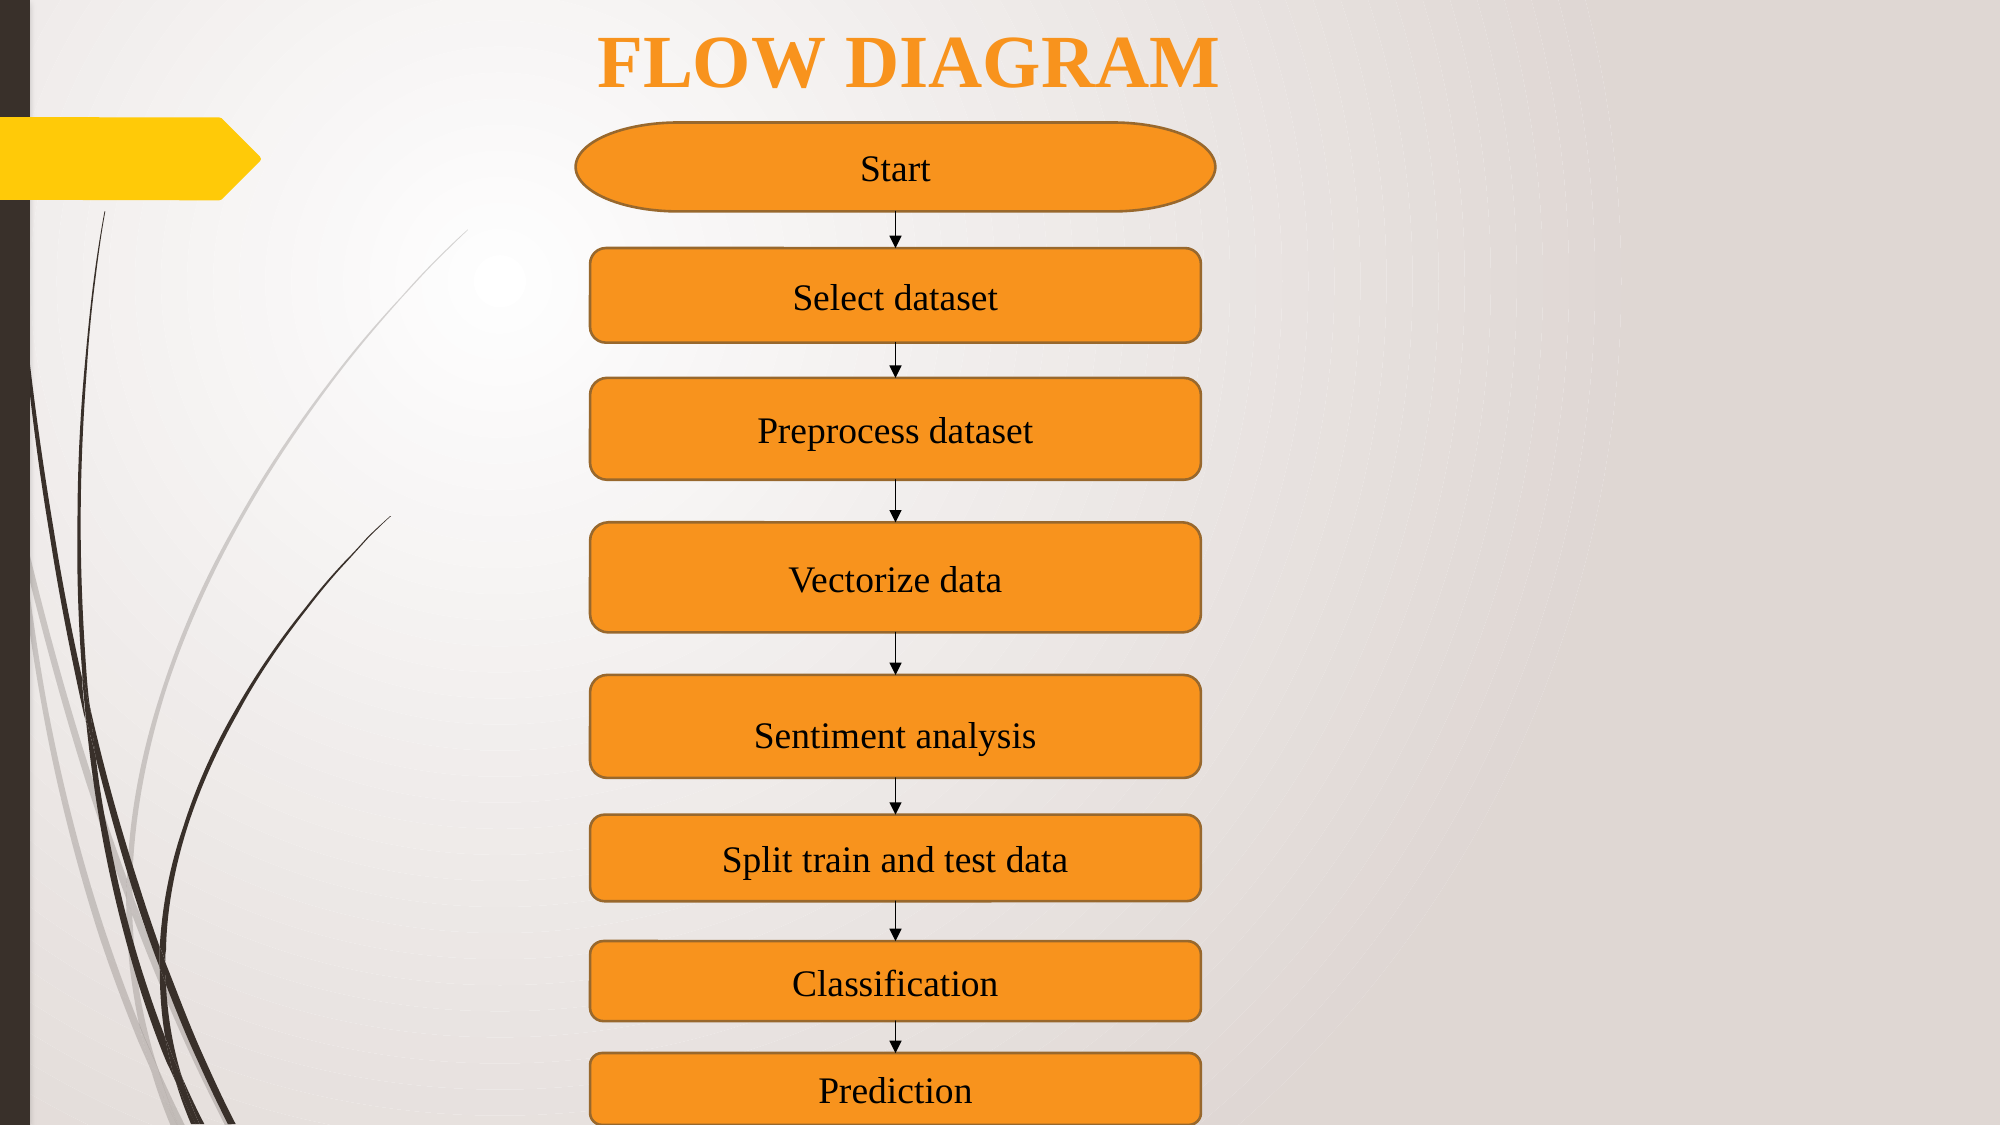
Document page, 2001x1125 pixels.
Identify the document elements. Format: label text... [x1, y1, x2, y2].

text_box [575, 122, 1216, 1125]
text_box FLOW DIAGRAM [83, 5, 1734, 109]
